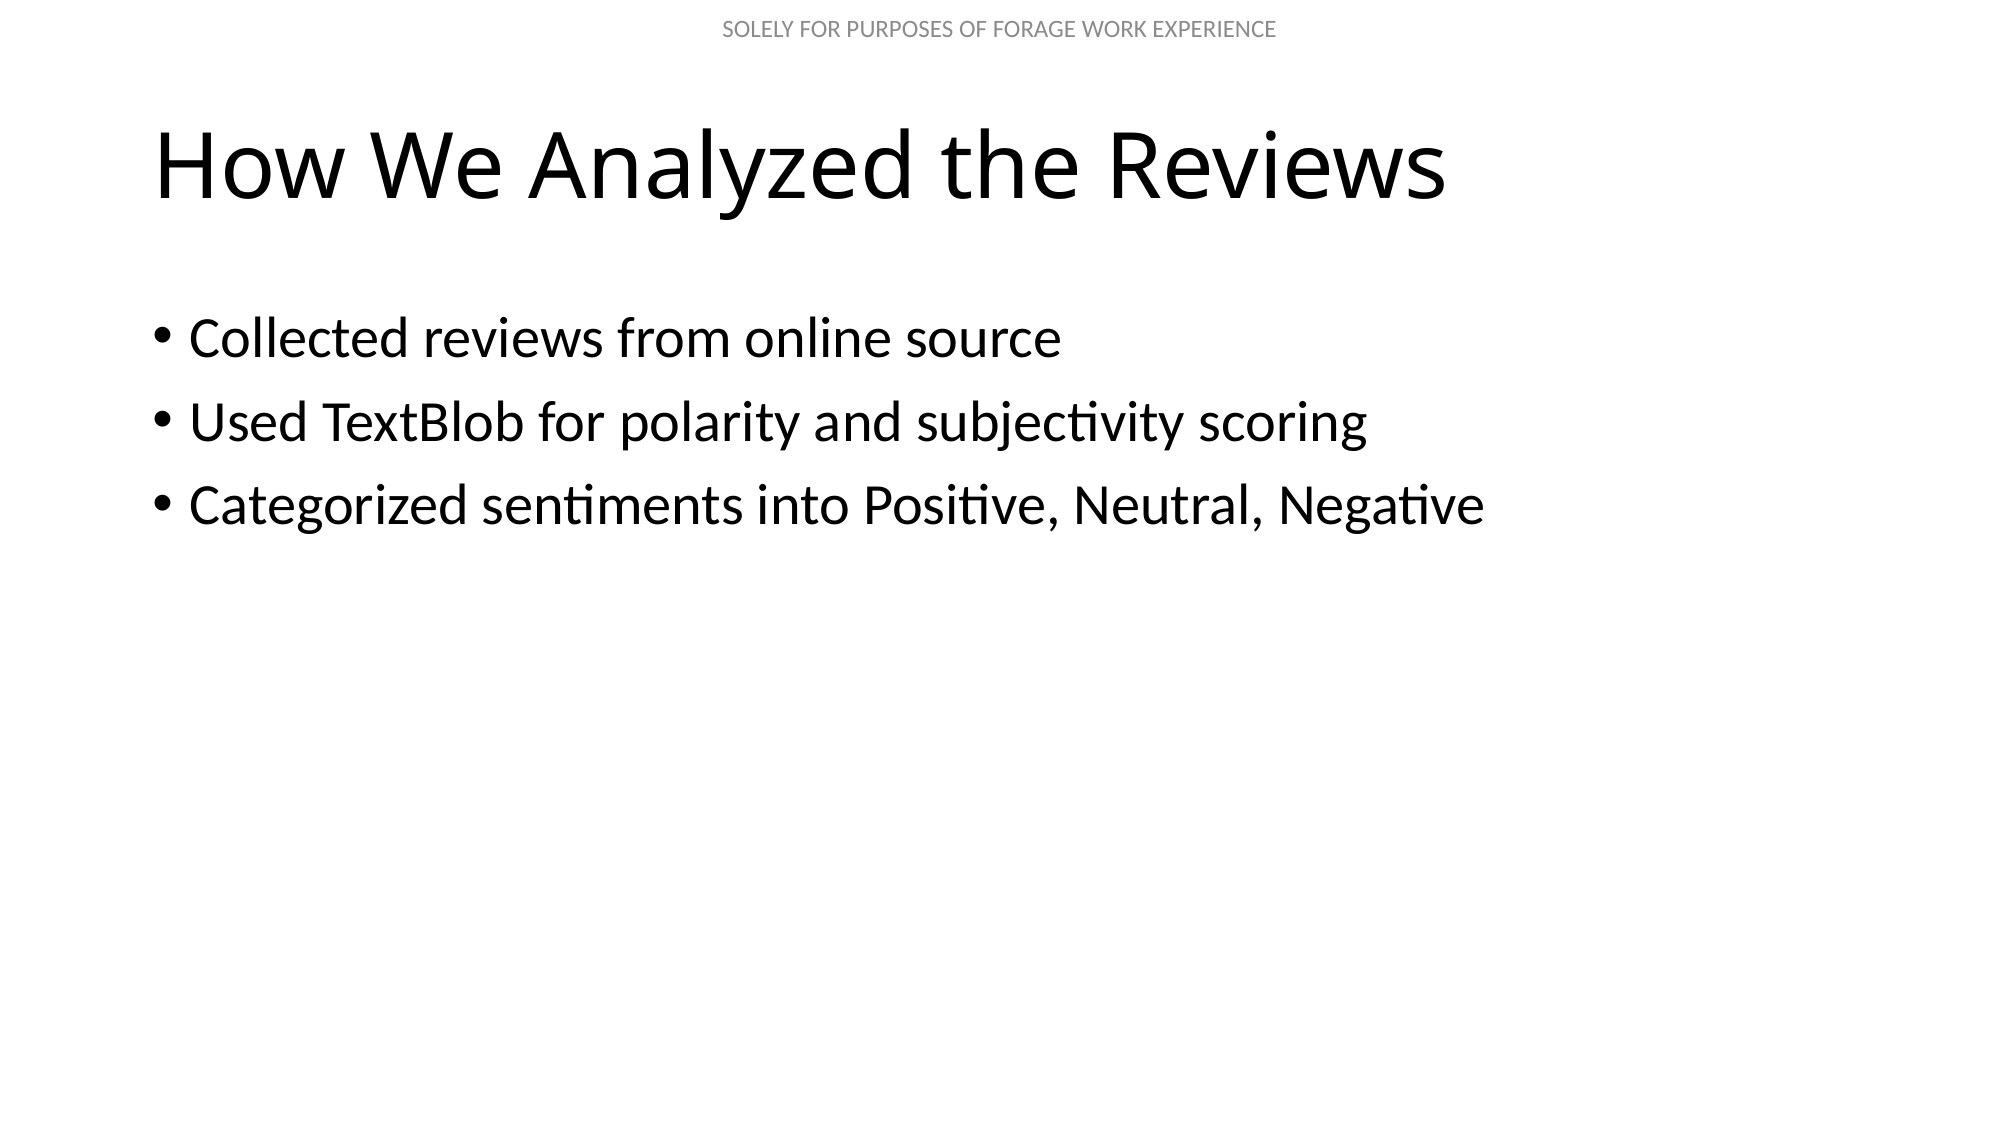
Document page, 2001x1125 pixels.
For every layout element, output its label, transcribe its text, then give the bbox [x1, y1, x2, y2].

list Collected reviews from online source Used TextBlob for polarity and subjectivity scoring Categorized sentiments into Positive, Neutral, Negative [137, 299, 1863, 1014]
title How We Analyzed the Reviews [137, 59, 1863, 278]
